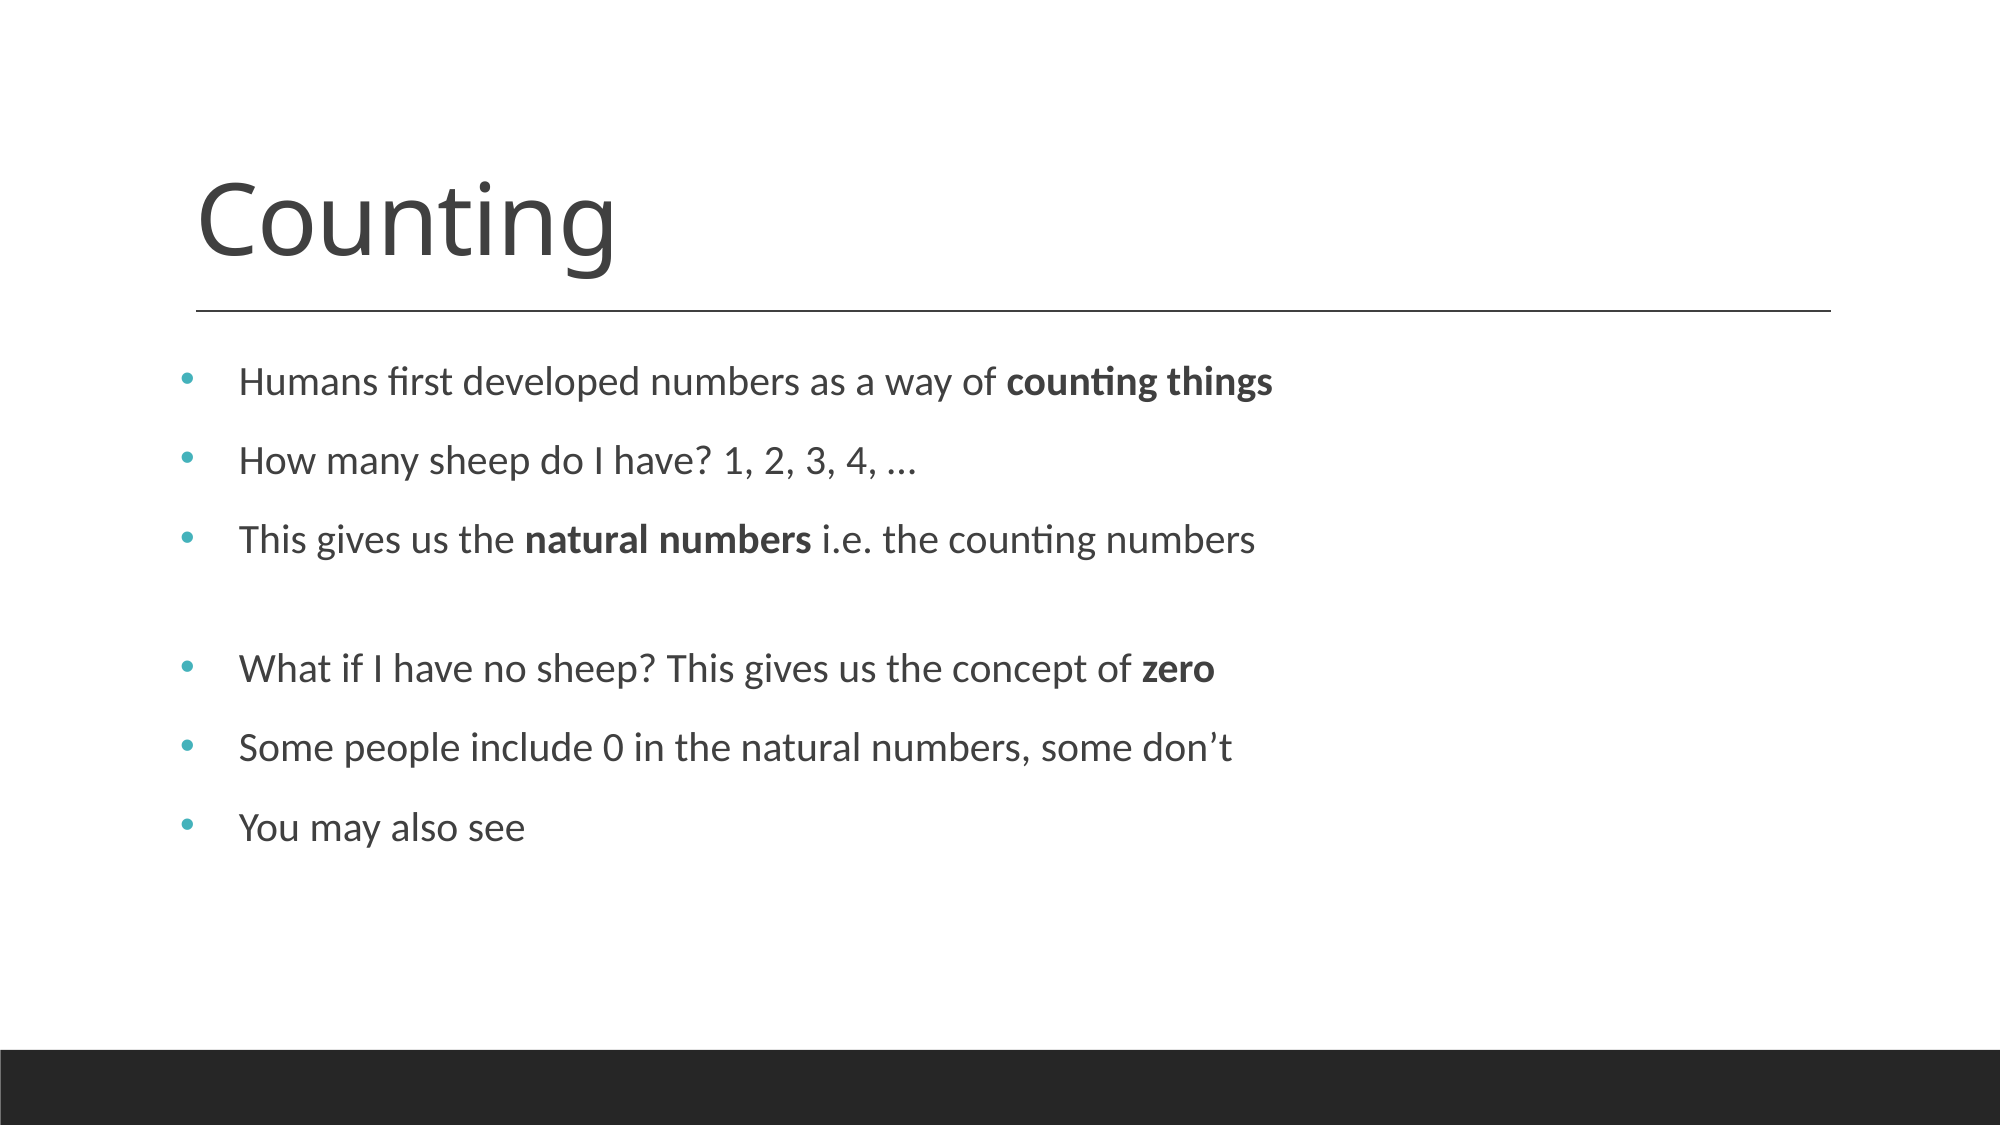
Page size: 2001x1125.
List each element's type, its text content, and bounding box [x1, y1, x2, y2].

title Counting [180, 47, 1830, 285]
